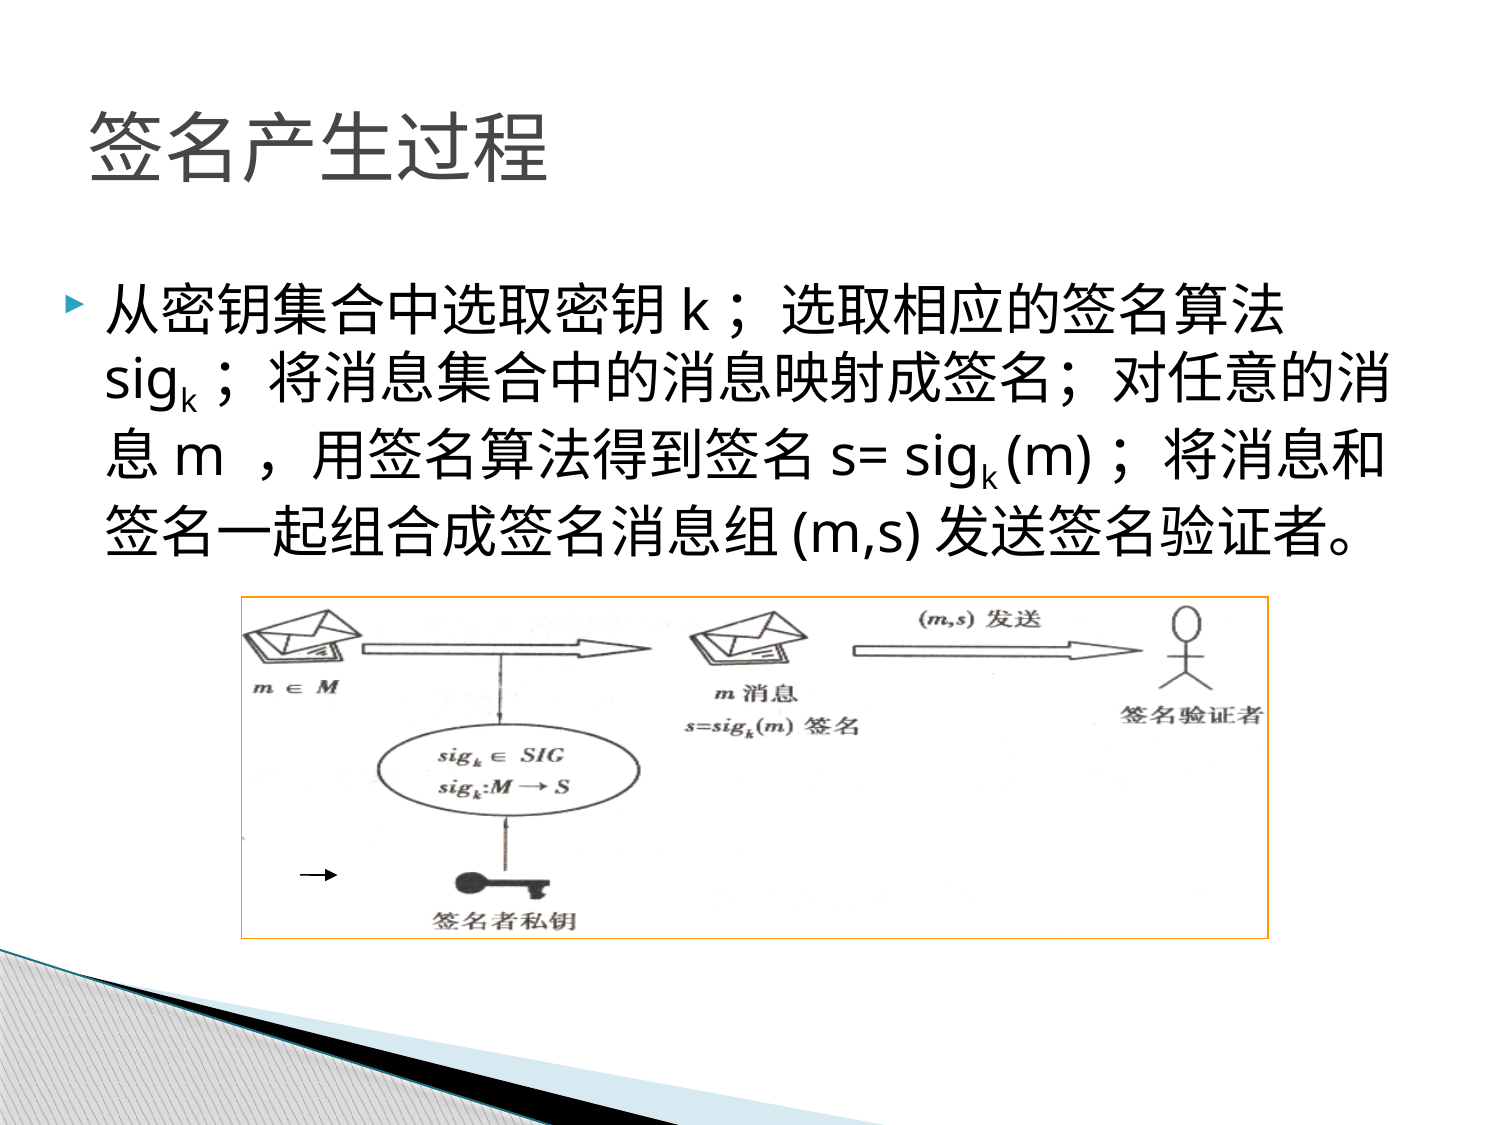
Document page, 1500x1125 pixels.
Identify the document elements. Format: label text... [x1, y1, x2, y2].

list 从密钥集合中选取密钥k；选取相应的签名算法sigk；将消息集合中的消息映射成签名；对任意的消息m ，用签名算法得到签名s= sigk (m)；将消息和签名一起组合成签名消息组(m,s)发送签名验证者。 [29, 267, 1442, 598]
picture [241, 597, 1268, 939]
text_box 签名产生过程 [72, 92, 565, 200]
